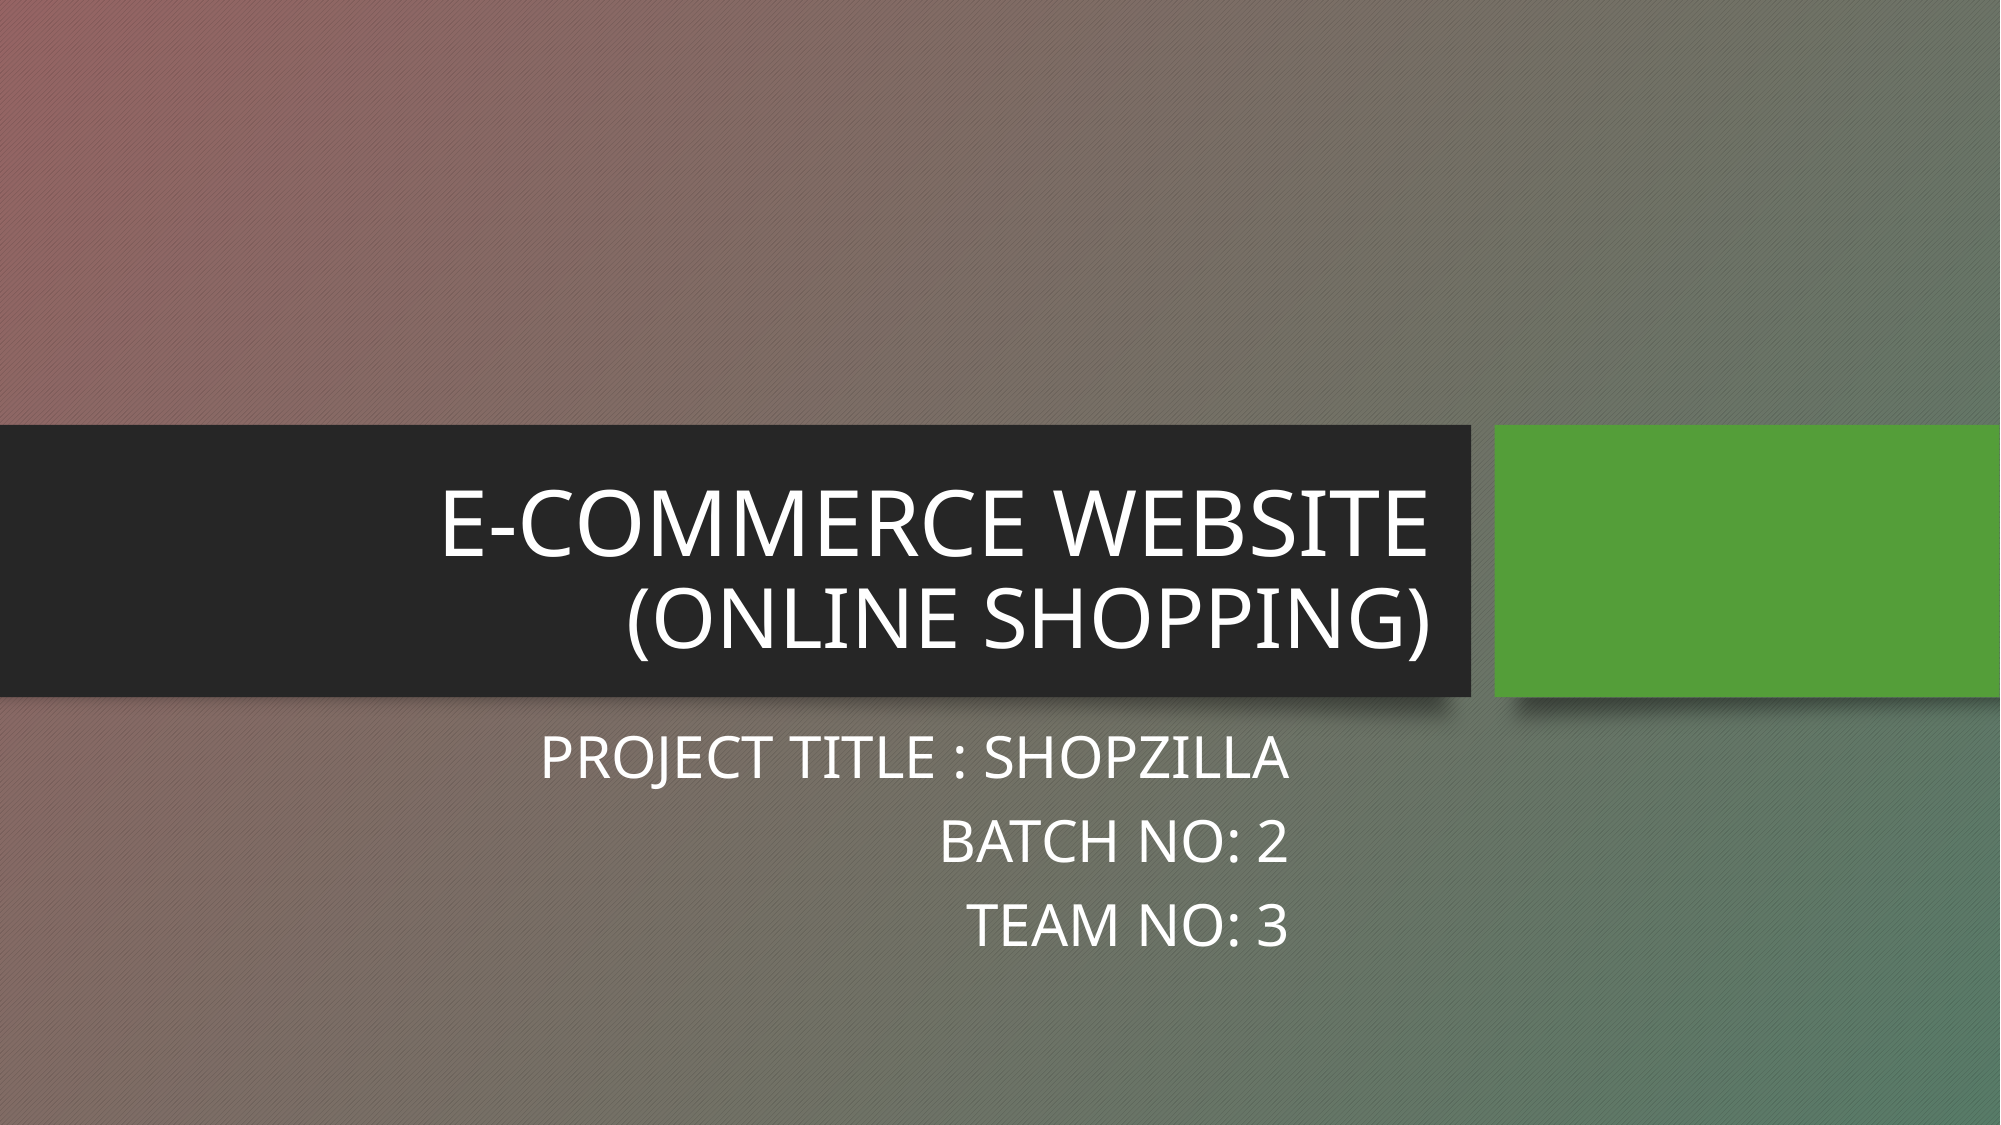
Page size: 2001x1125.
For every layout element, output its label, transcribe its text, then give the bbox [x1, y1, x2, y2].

title E-COMMERCE WEBSITE (ONLINE SHOPPING) [111, 448, 1448, 674]
picture [1494, 698, 2000, 742]
subtitle PROJECT TITLE : SHOPZILLA BATCH NO: 2 TEAM NO: 3 [111, 720, 1306, 1010]
picture [0, 698, 1472, 742]
